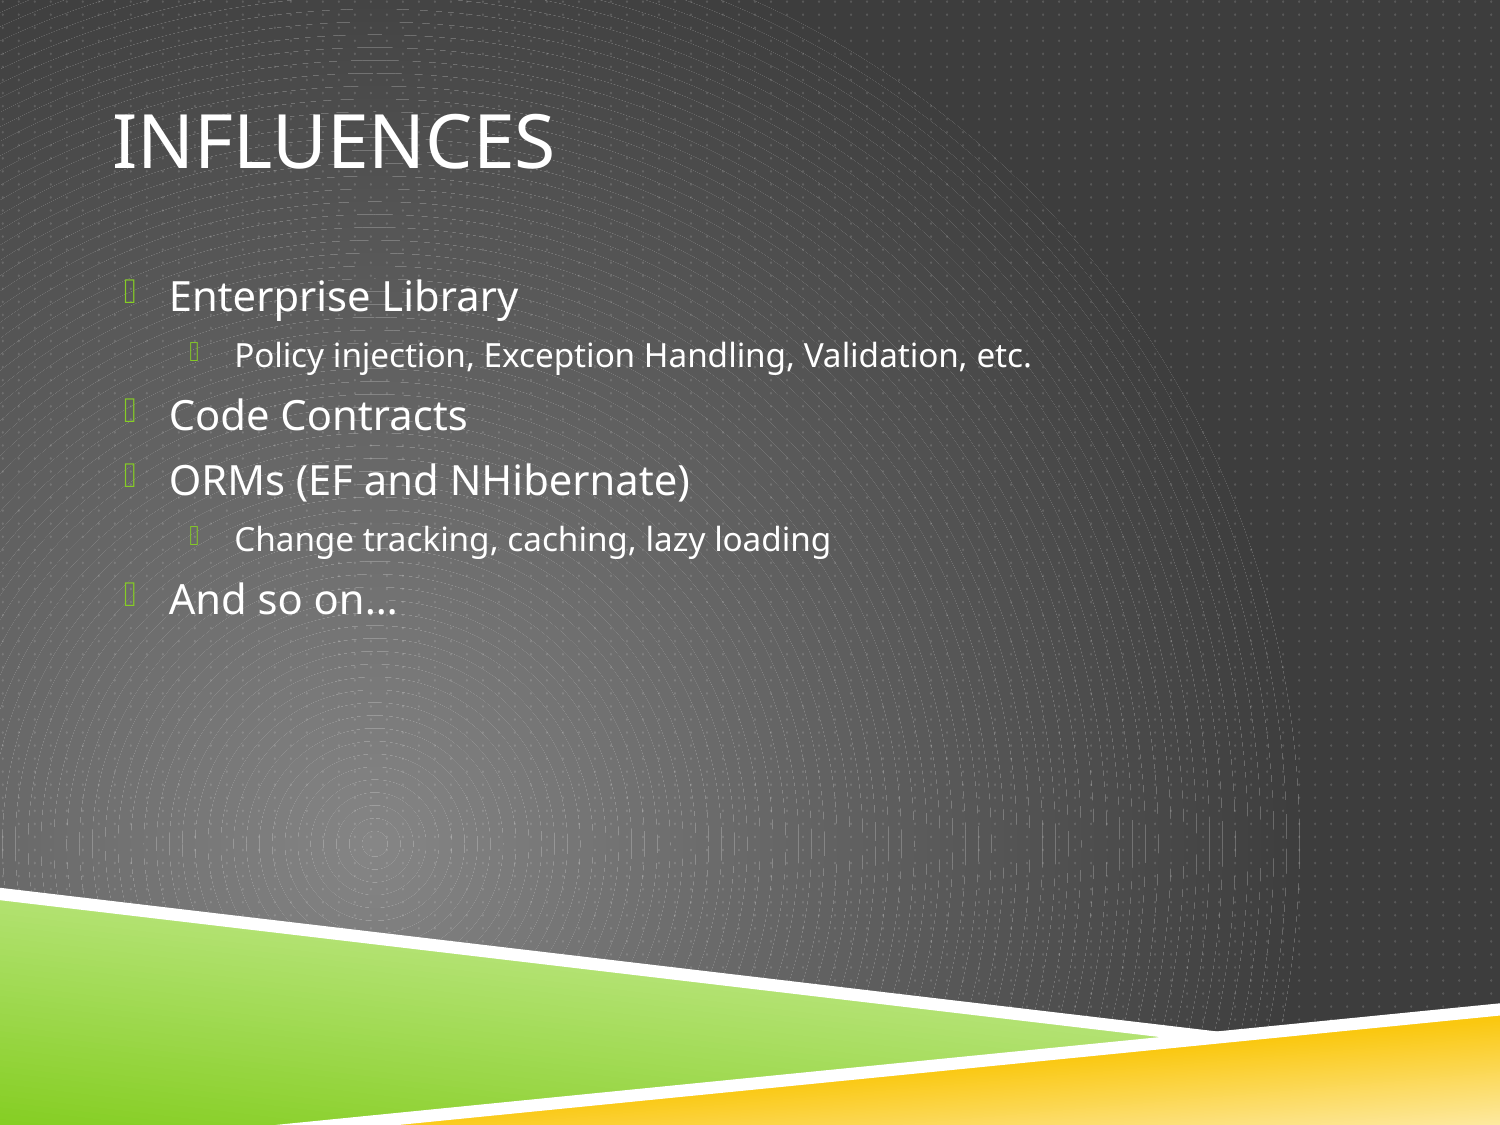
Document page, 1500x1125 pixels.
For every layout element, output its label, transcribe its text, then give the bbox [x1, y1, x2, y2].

title Influences [112, 45, 1388, 233]
list Enterprise Library Policy injection, Exception Handling, Validation, etc. Code Contracts ORMs (EF and NHibernate) Change tracking, caching, lazy loading And so on… [112, 262, 1388, 875]
